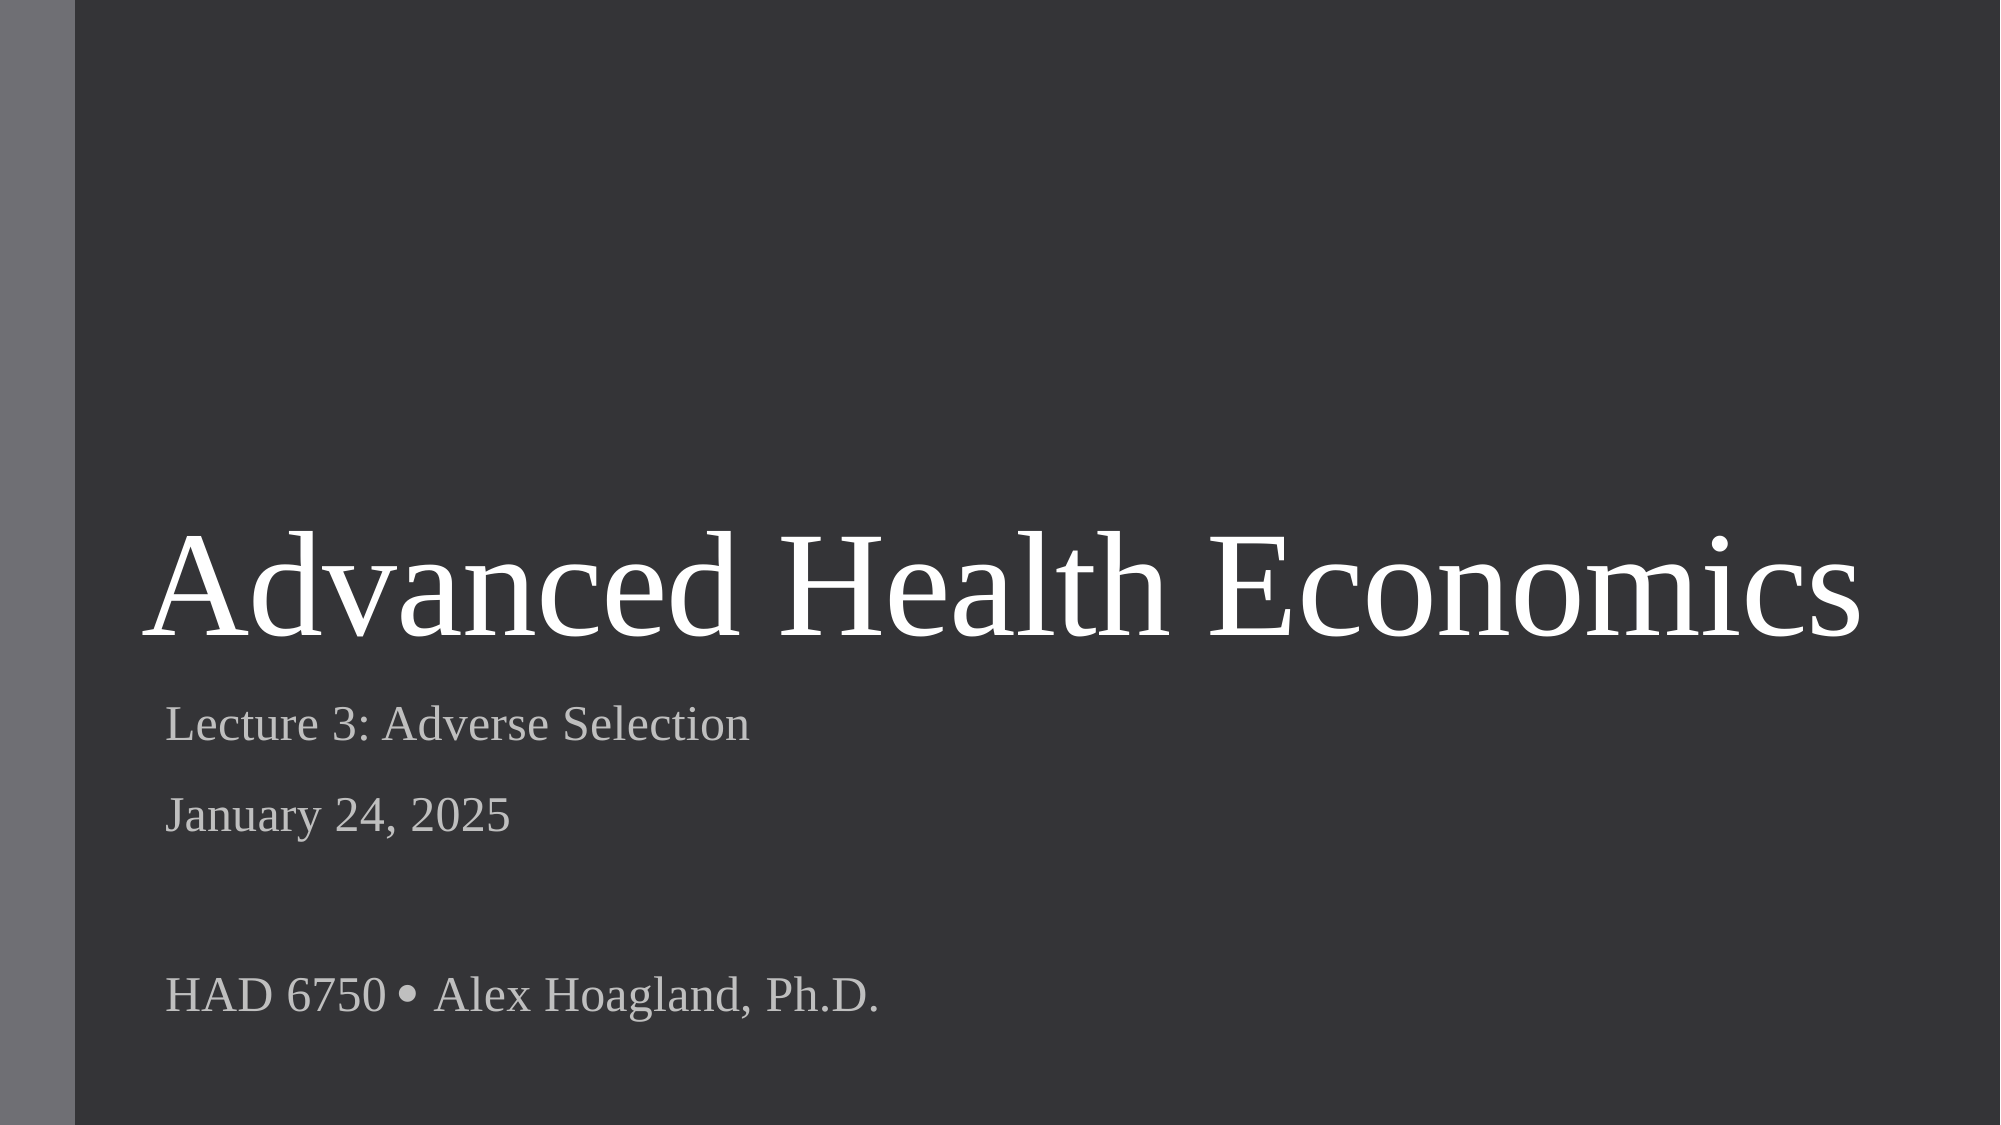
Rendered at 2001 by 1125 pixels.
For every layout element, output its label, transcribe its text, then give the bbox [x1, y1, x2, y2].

title Advanced Health Economics [126, 362, 1938, 674]
subtitle Lecture 3: Adverse Selection January 24, 2025 HAD 6750  Alex Hoagland, Ph.D. [150, 687, 1863, 1013]
